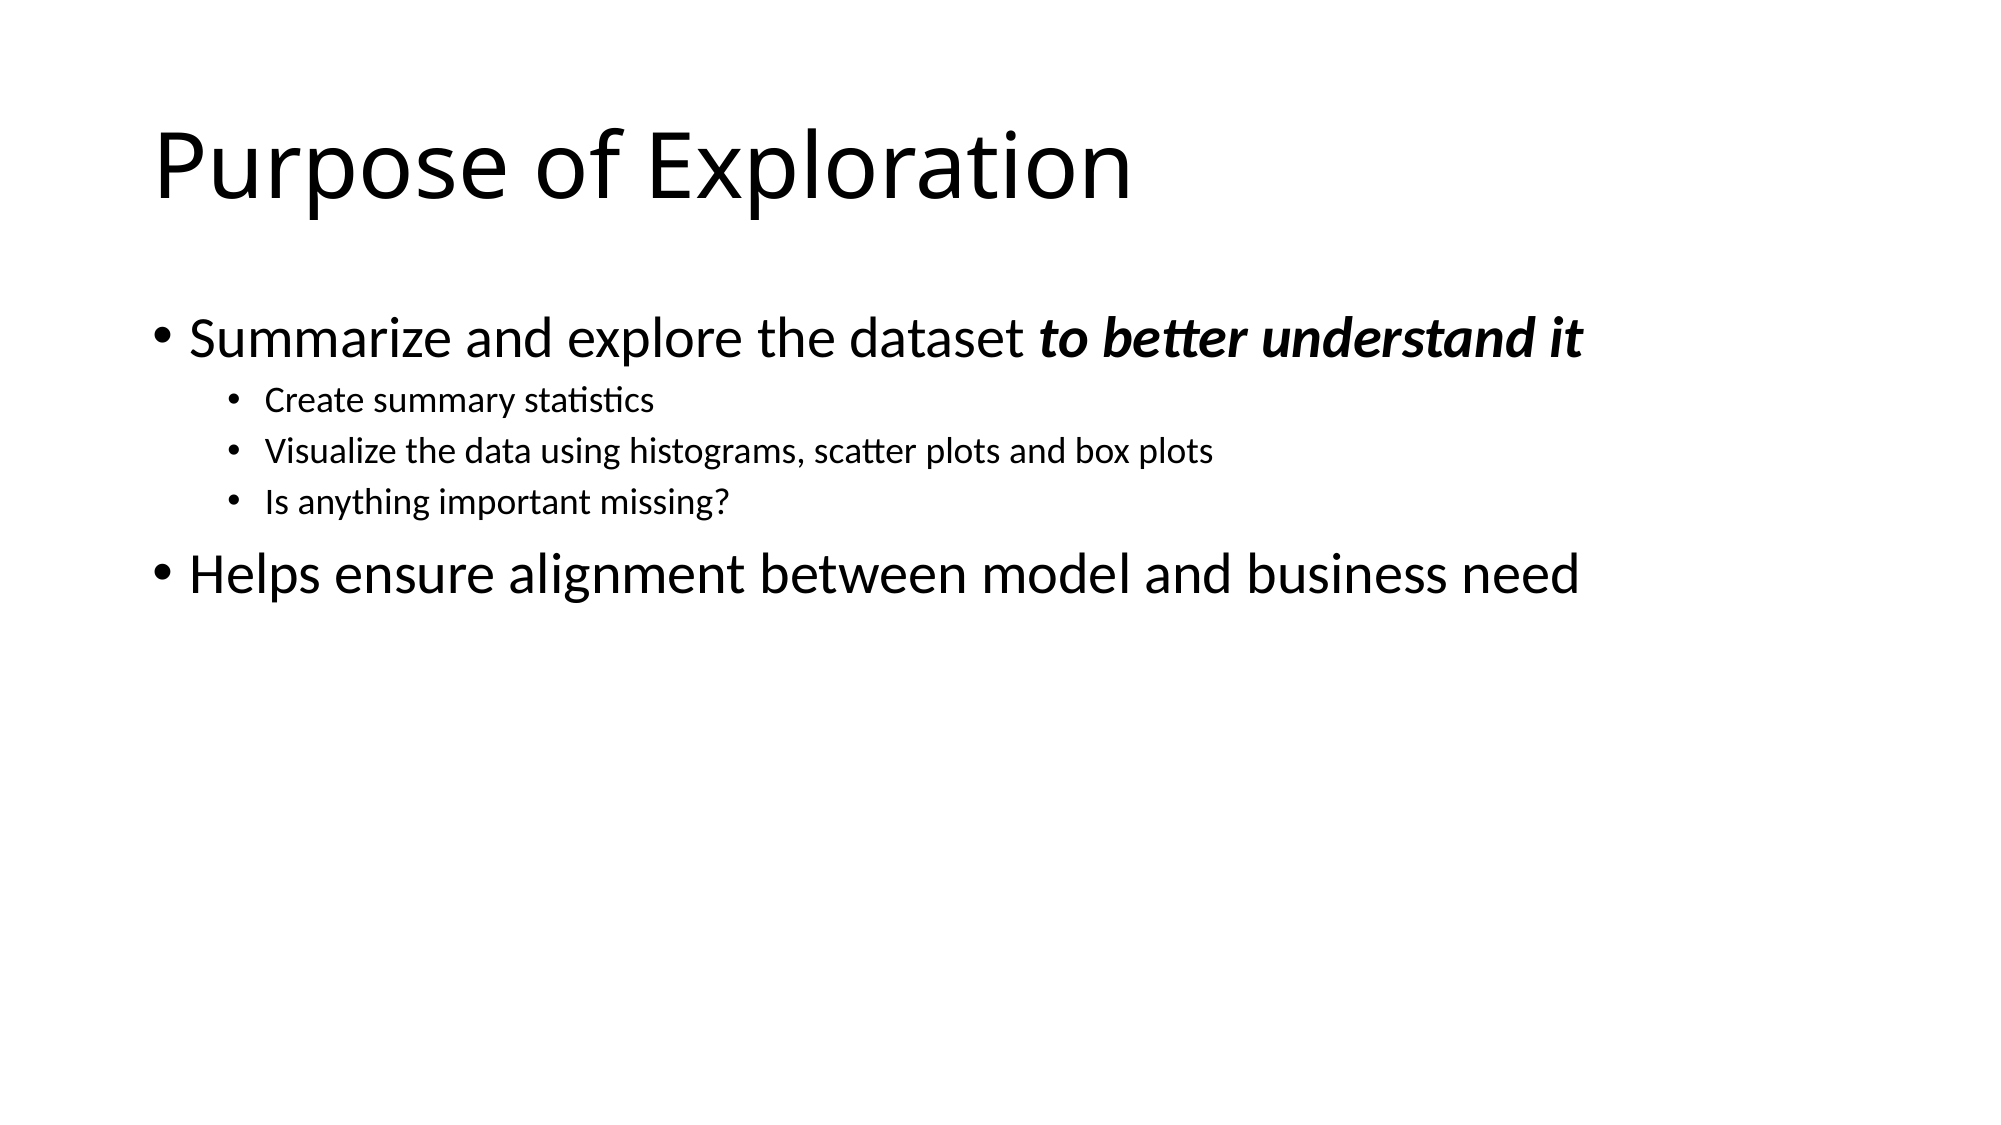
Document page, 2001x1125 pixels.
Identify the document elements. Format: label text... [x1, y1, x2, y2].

list Summarize and explore the dataset to better understand it Create summary statistics Visualize the data using histograms, scatter plots and box plots Is anything important missing? Helps ensure alignment between model and business need [137, 299, 1863, 1014]
title Purpose of Exploration [137, 59, 1863, 278]
